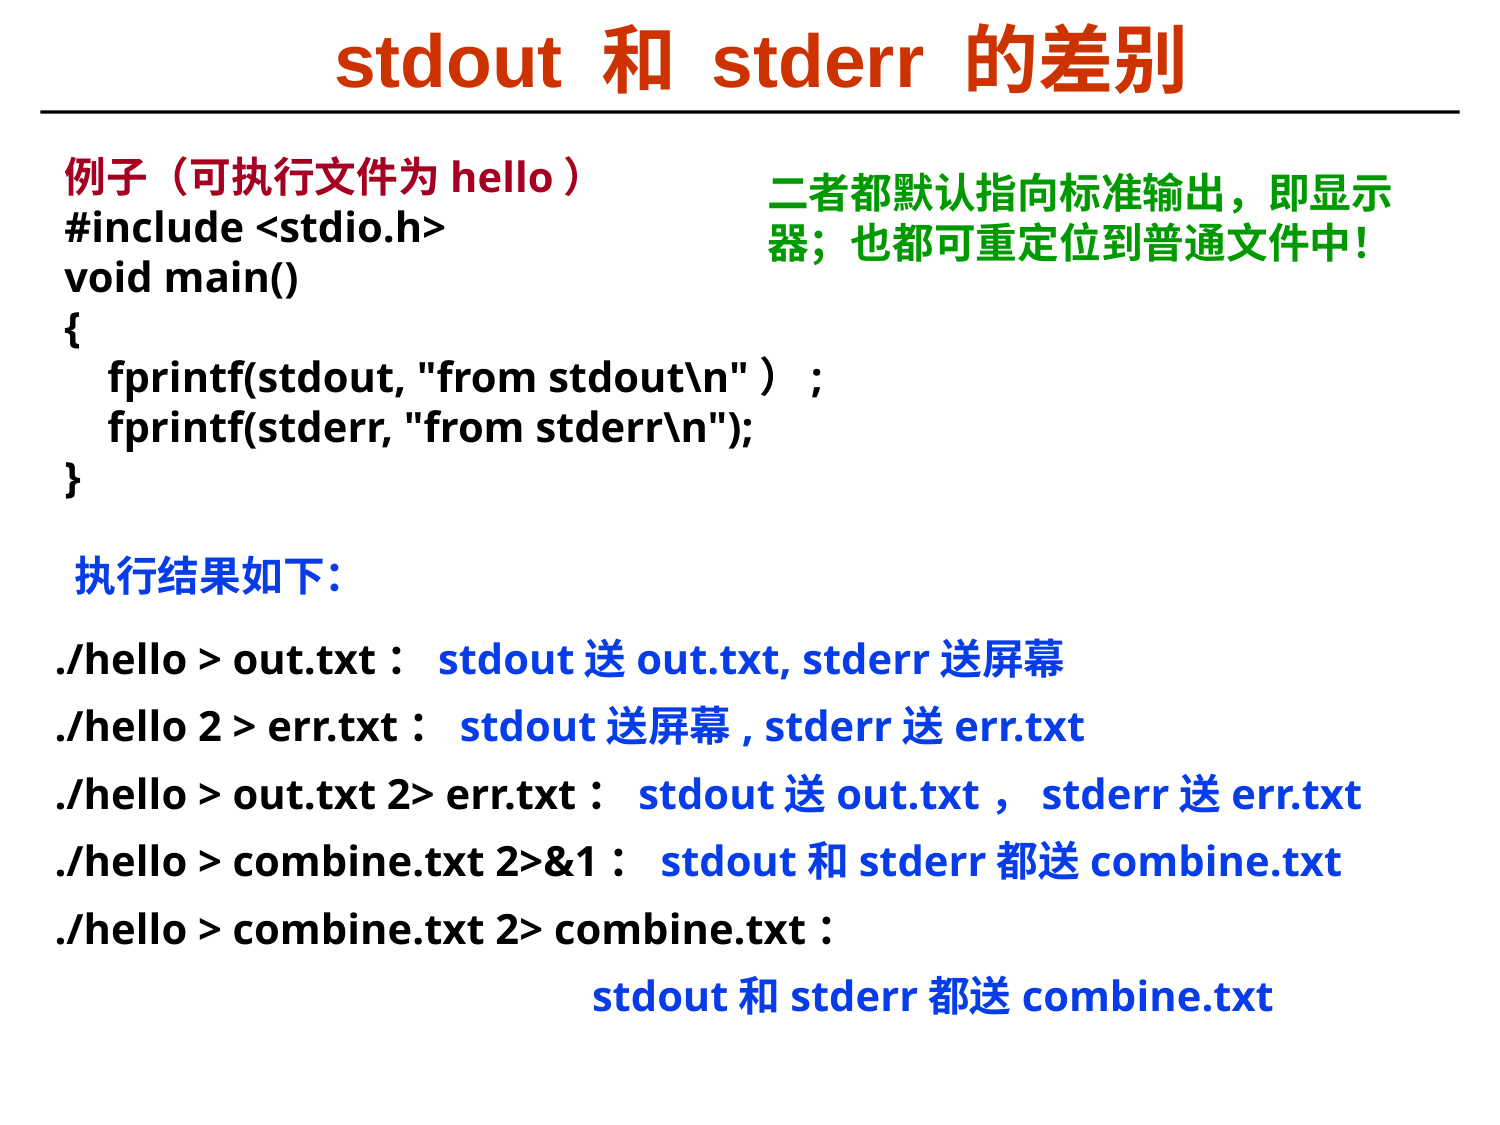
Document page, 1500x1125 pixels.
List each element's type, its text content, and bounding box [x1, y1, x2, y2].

text_box 执行结果如下： [59, 542, 653, 608]
text_box 二者都默认指向标准输出，即显示器；也都可重定位到普通文件中！ [752, 159, 1436, 275]
text_box ./hello > out.txt：stdout送out.txt, stderr送屏幕 ./hello 2 > err.txt：stdout送屏幕, stderr送err.txt ./hello > out.txt 2> err.txt：stdout送out.txt，stderr送err.txt ./hello > combine.txt 2>&1：stdout和stderr都送combine.txt ./hello > combine.txt 2> combine.txt： stdout和stderr都送combine.txt [39, 607, 1423, 1096]
text_box 例子（可执行文件为hello） #include <stdio.h> void main() { fprintf(stdout, "from stdout\n"）; fprintf(stderr, "from stderr\n"); } [49, 120, 859, 508]
title stdout 和 stderr 的差别 [38, 20, 1485, 109]
